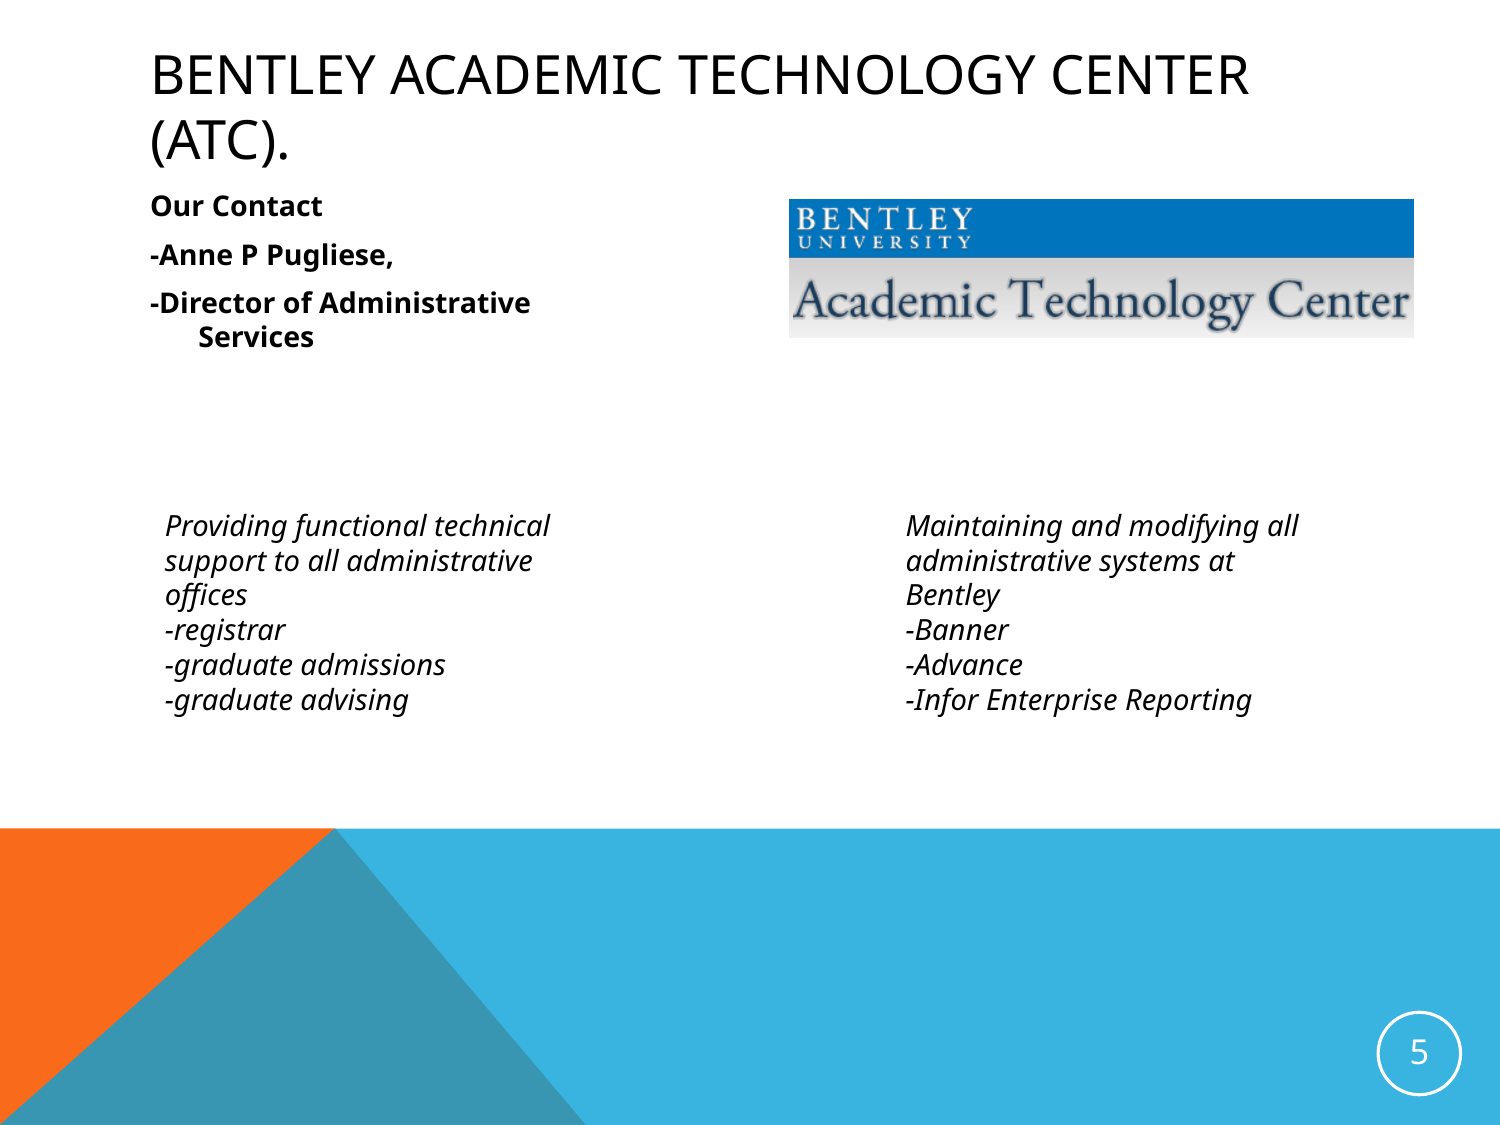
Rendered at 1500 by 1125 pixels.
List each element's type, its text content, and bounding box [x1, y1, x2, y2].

text_box Providing functional technical support to all administrative offices -registrar -graduate admissions -graduate advising [150, 499, 575, 724]
text_box Maintaining and modifying all administrative systems at Bentley -Banner -Advance -Infor Enterprise Reporting [890, 499, 1315, 724]
slide_number 5 [1376, 1010, 1463, 1097]
picture [789, 199, 1414, 338]
list Our Contact -Anne P Pugliese, -Director of Administrative Services [135, 180, 663, 363]
title Bentley Academic Technology Center (ATC). [135, 60, 1369, 150]
